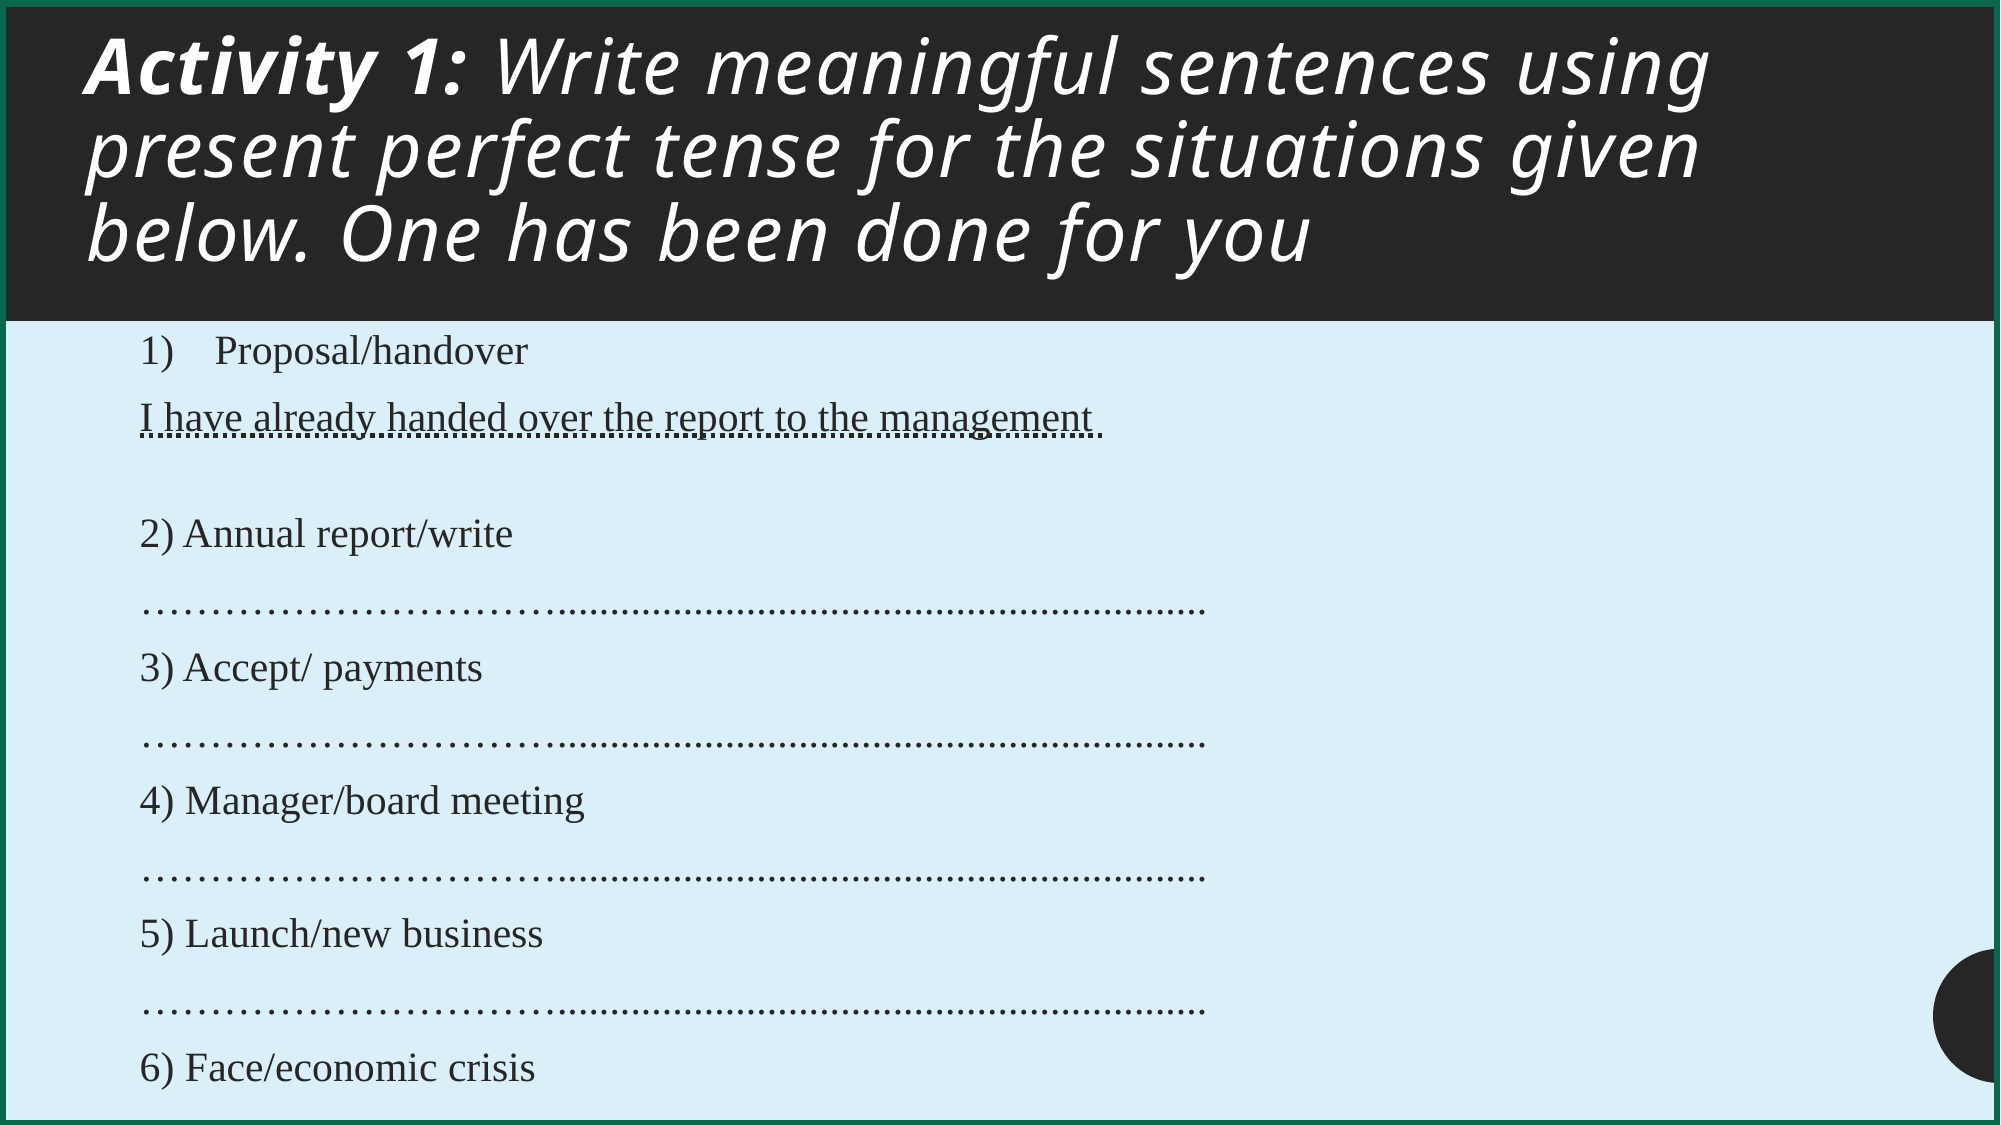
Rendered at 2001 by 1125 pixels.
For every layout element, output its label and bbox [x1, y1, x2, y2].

text_box [0, 0, 2000, 1125]
